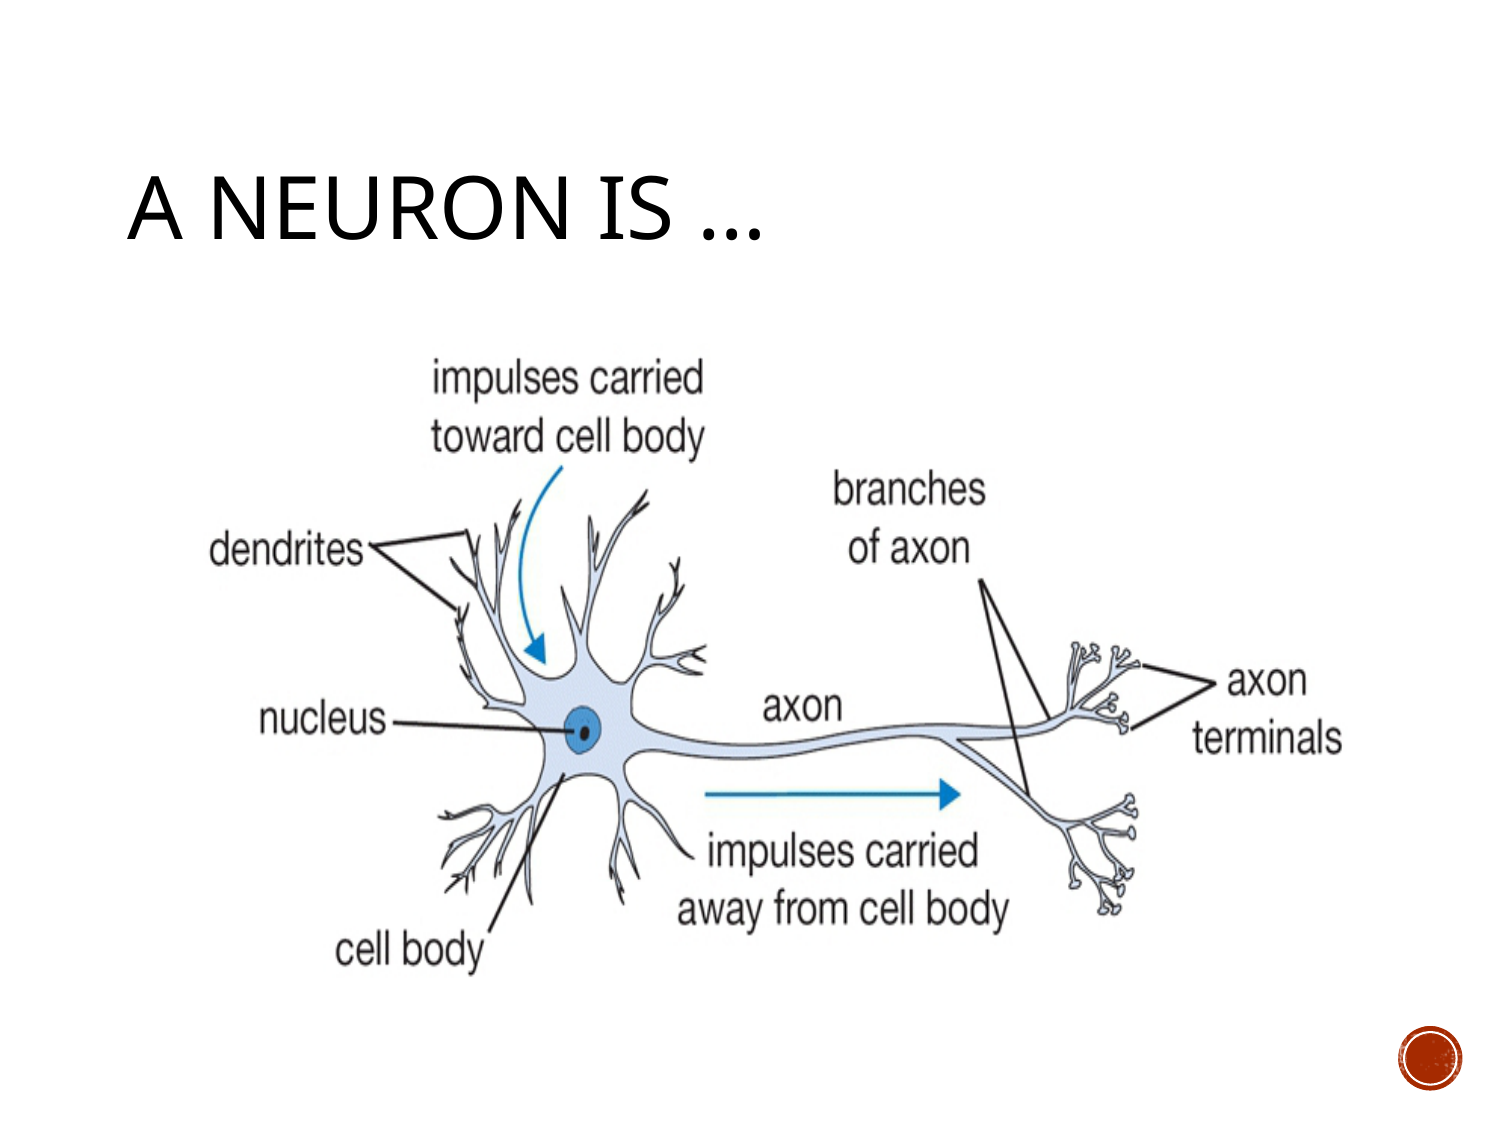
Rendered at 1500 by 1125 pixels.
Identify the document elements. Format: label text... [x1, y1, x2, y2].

title a neuron is … [112, 79, 1388, 344]
picture [203, 343, 1348, 985]
